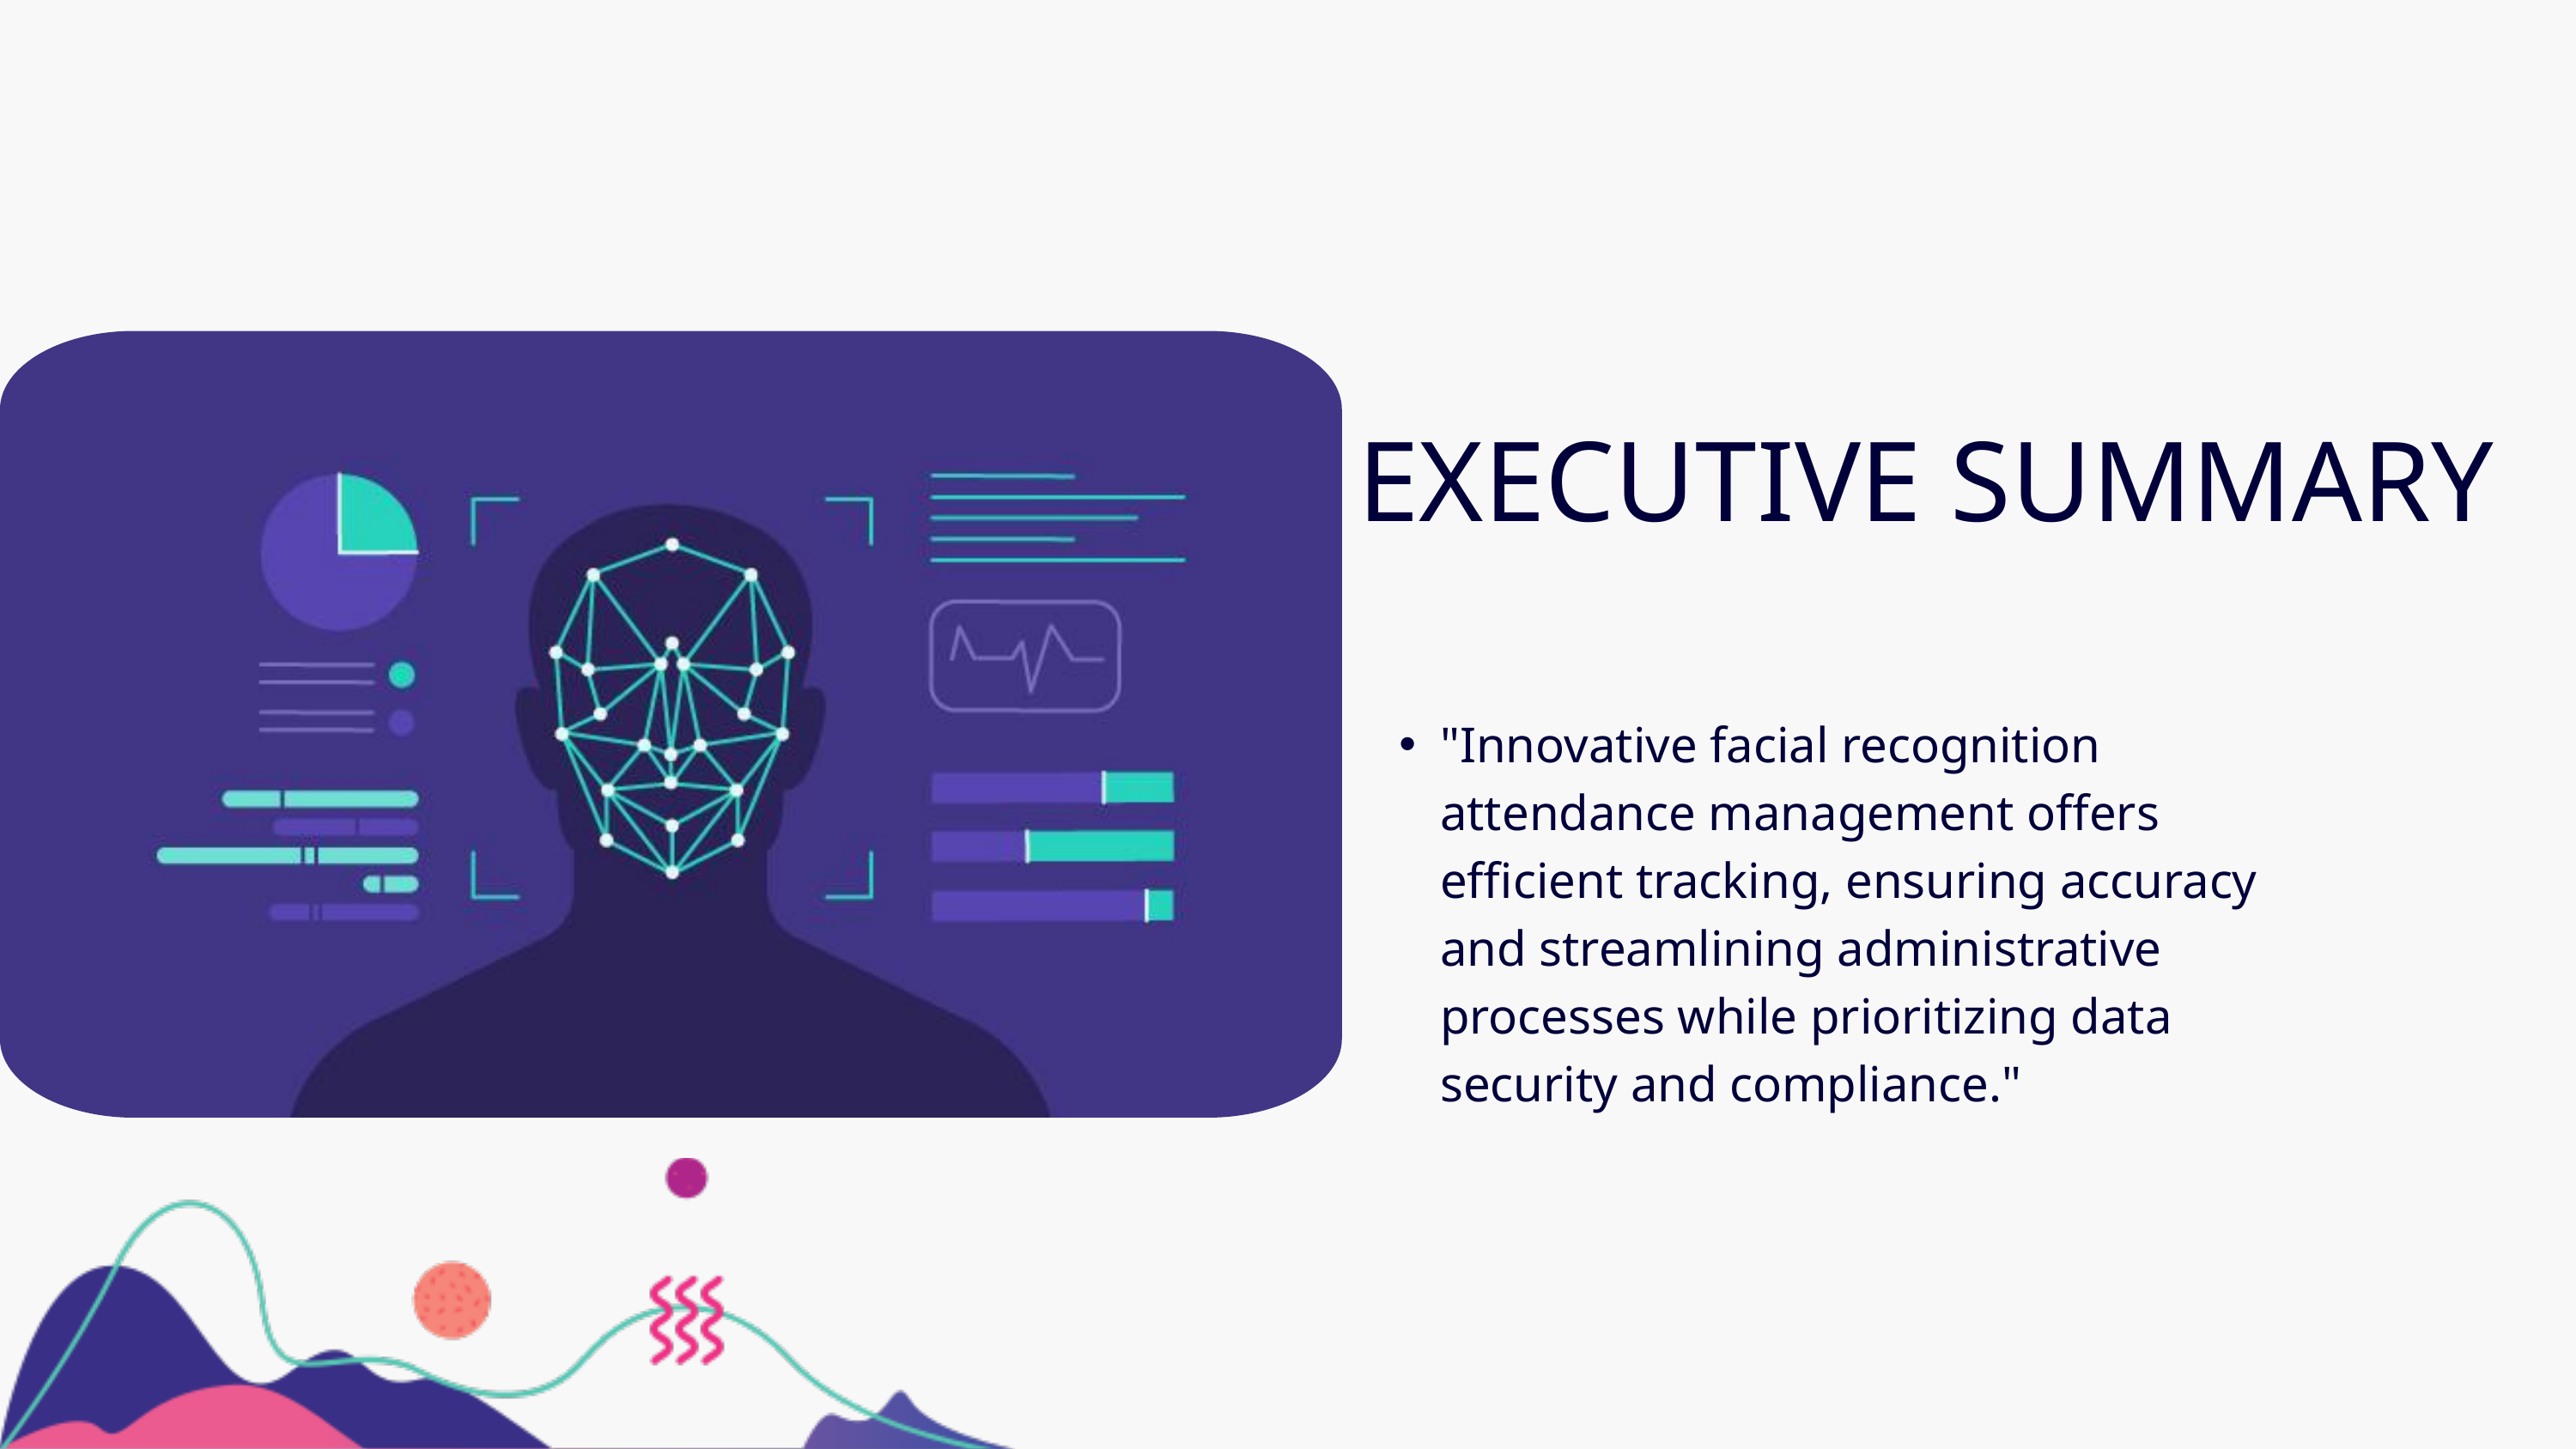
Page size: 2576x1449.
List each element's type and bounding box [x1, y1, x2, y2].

text_box [1358, 411, 2576, 1037]
text_box [0, 1158, 1016, 1449]
text_box [0, 330, 1342, 1119]
